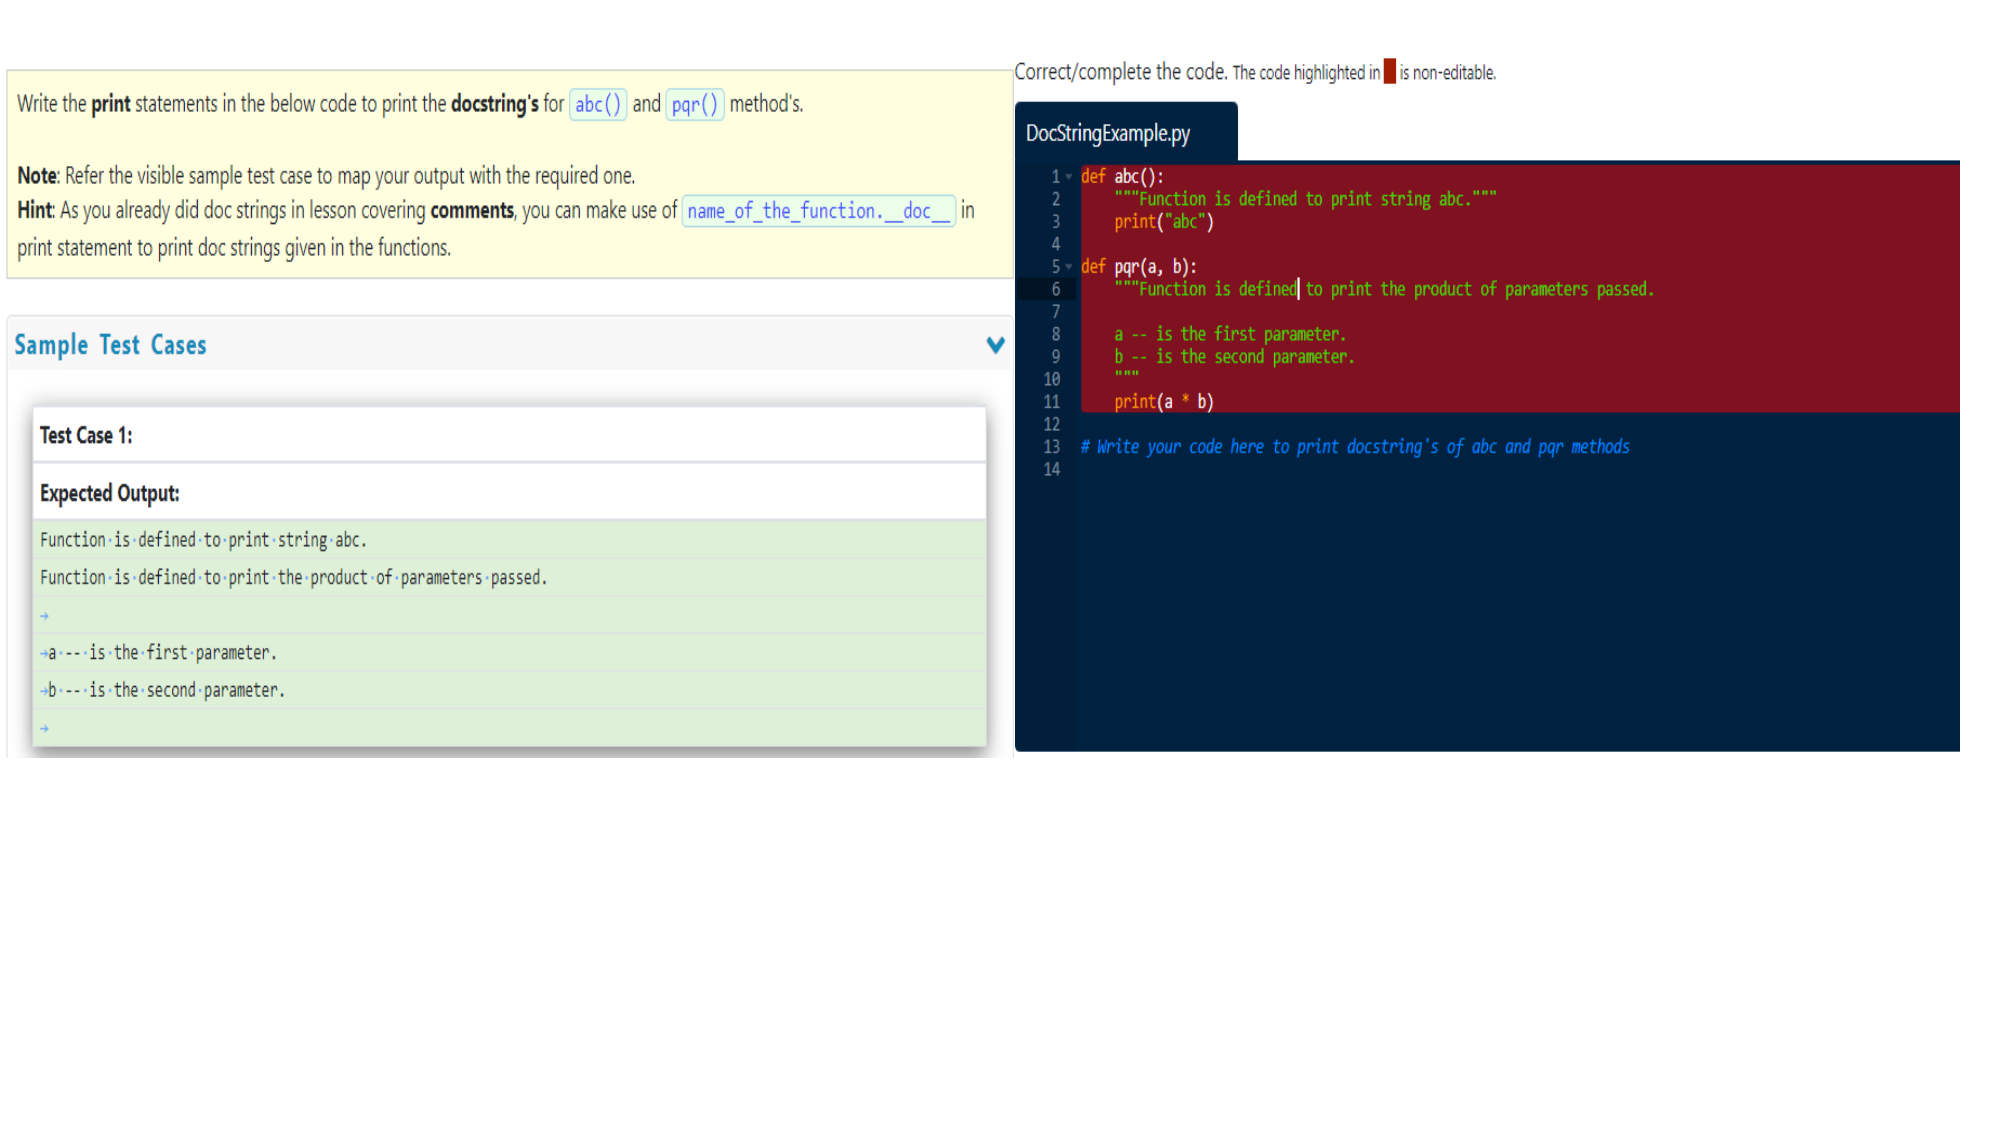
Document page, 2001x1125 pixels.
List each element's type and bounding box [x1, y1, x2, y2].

picture [1015, 36, 1960, 758]
list [0, 54, 1015, 758]
